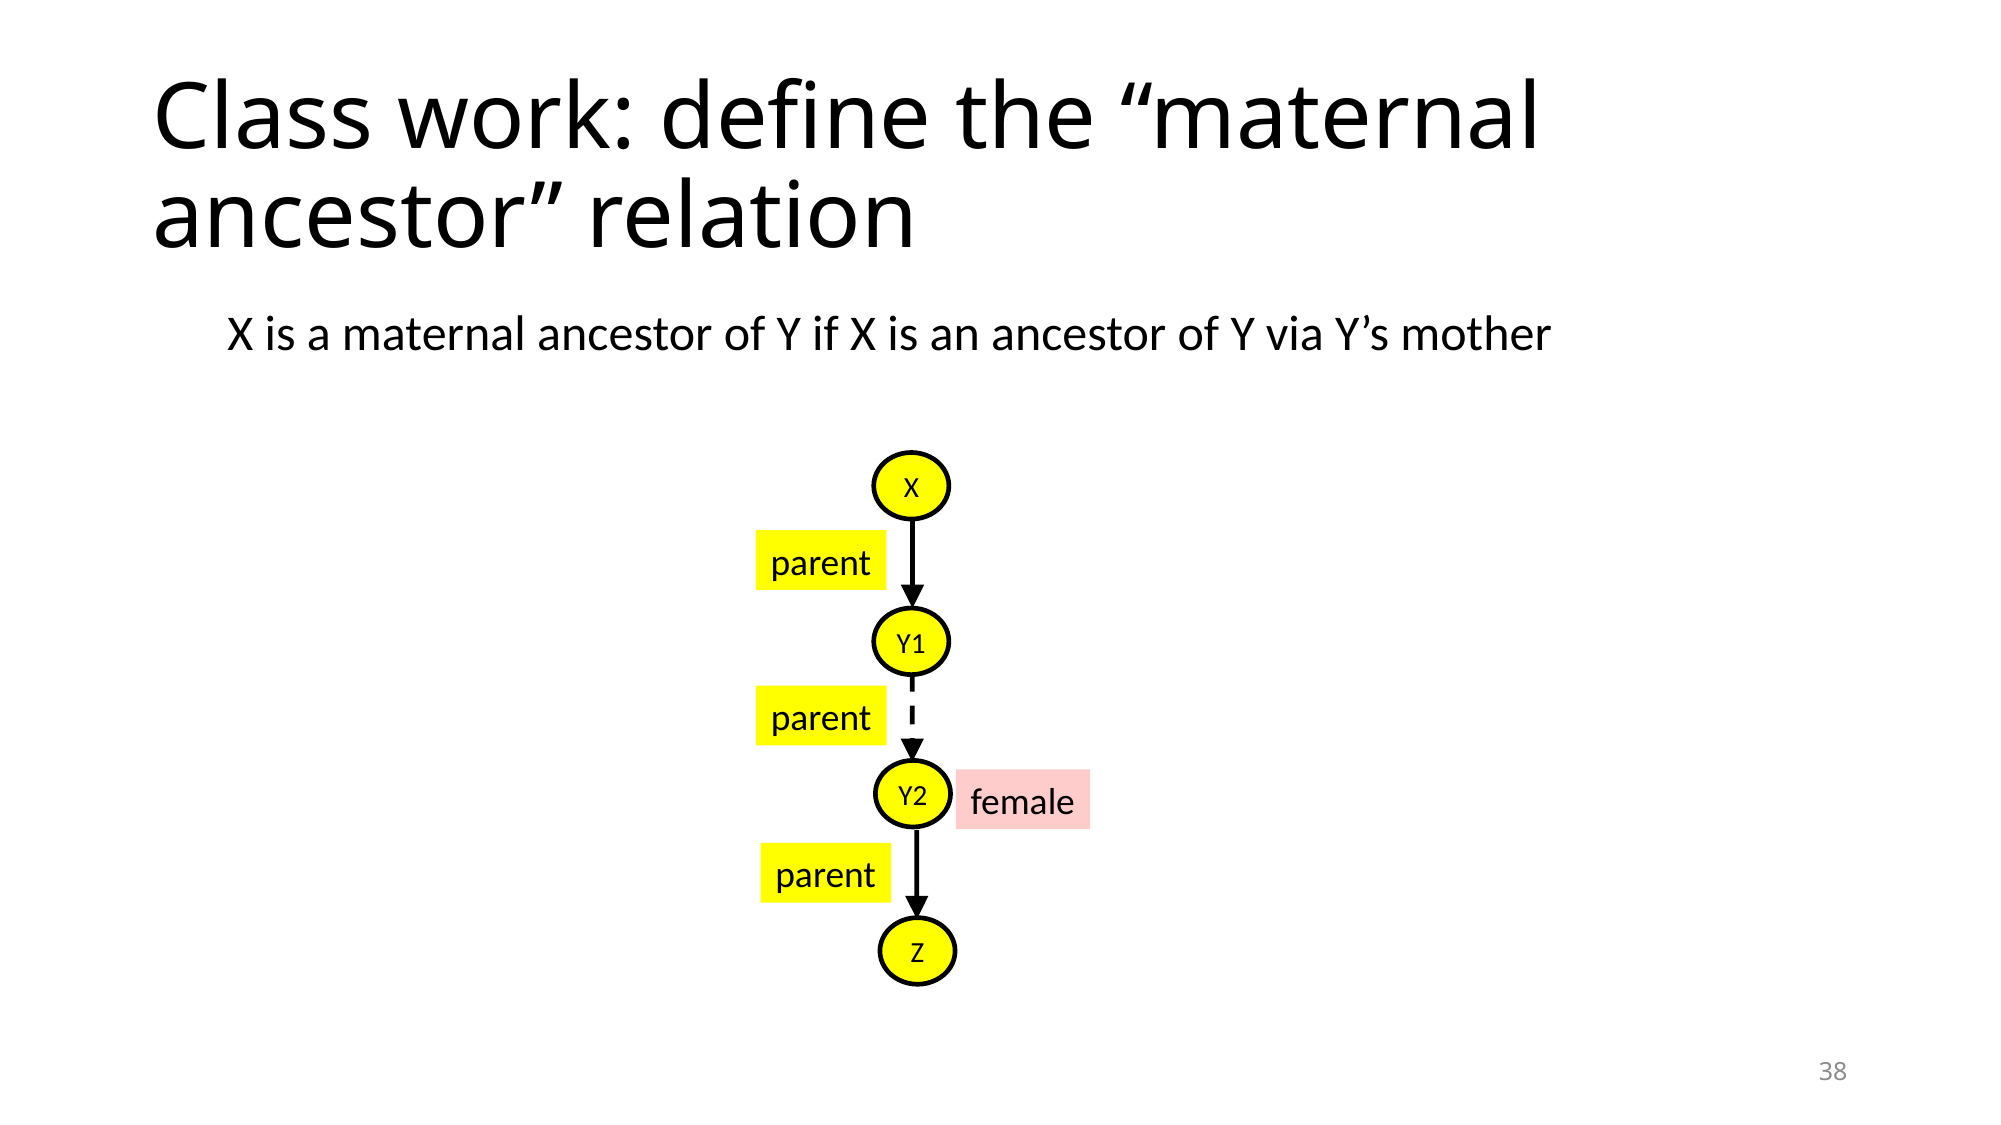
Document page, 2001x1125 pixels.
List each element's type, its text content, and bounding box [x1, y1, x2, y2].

slide_number 38 [1412, 1042, 1863, 1103]
title Class work: define the “maternal ancestor” relation [137, 59, 1863, 278]
list X is a maternal ancestor of Y if X is an ancestor of Y via Y’s mother [137, 299, 1863, 1014]
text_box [754, 452, 1091, 985]
